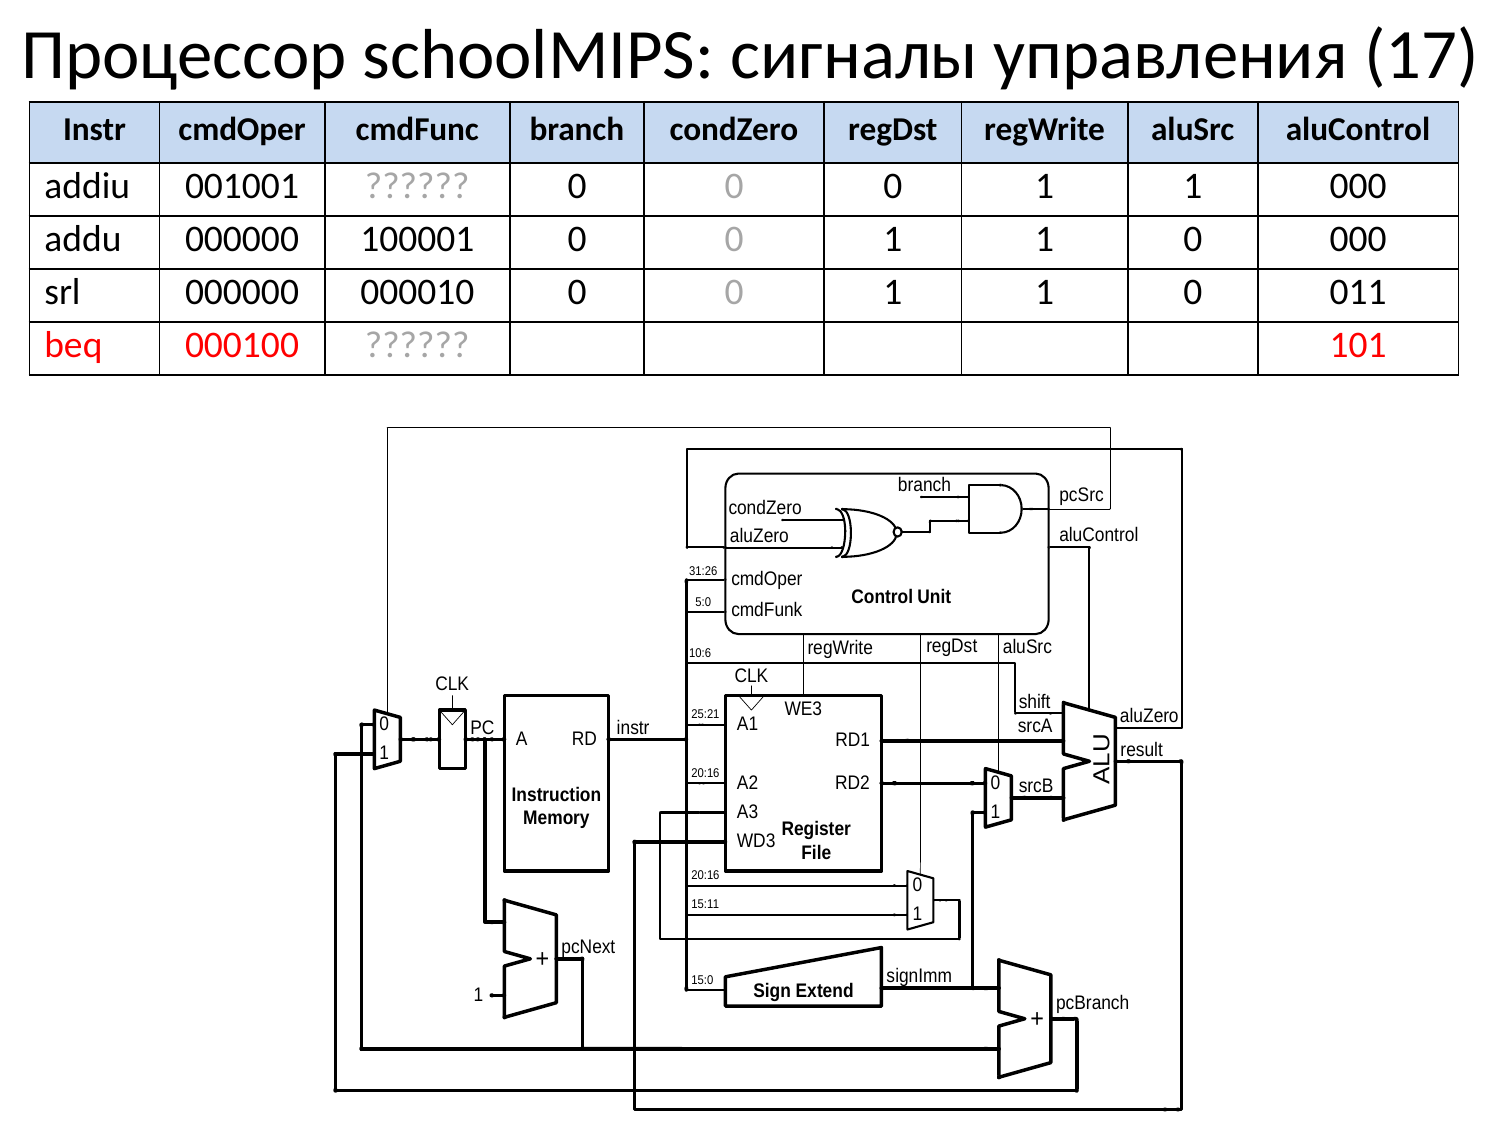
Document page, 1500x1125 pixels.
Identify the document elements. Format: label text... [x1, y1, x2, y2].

table_cell [825, 323, 961, 374]
table_cell [511, 323, 643, 374]
table_cell 000 [1259, 164, 1458, 215]
table_cell 0 [645, 270, 823, 321]
table_cell 101 [1259, 323, 1458, 374]
table_cell ?????? [326, 323, 509, 374]
table_cell 1 [825, 270, 961, 321]
table_cell 0 [511, 164, 643, 215]
table_header condZero [645, 103, 823, 162]
table_header aluControl [1259, 103, 1458, 162]
table_header cmdFunc [326, 103, 509, 162]
table_cell ?????? [326, 164, 509, 215]
title Процессор schoolMIPS: сигналы управления (17) [0, 9, 1500, 90]
table_cell 000000 [160, 217, 324, 268]
table_cell 1 [825, 217, 961, 268]
table_cell 000010 [326, 270, 509, 321]
table_header regWrite [962, 103, 1127, 162]
table_header branch [511, 103, 643, 162]
table_header regDst [825, 103, 961, 162]
table_header cmdOper [160, 103, 324, 162]
table_cell 0 [645, 217, 823, 268]
table_cell 1 [962, 217, 1127, 268]
table_cell [645, 323, 823, 374]
table_cell 000100 [160, 323, 324, 374]
table_cell 0 [511, 217, 643, 268]
table_cell srl [30, 270, 159, 321]
table_cell addu [30, 217, 159, 268]
table_cell 0 [1129, 270, 1257, 321]
table_cell [962, 323, 1127, 374]
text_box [312, 408, 1200, 1125]
table_cell 0 [825, 164, 961, 215]
table_cell 100001 [326, 217, 509, 268]
table_cell 0 [1129, 217, 1257, 268]
table_cell 1 [962, 270, 1127, 321]
table_cell addiu [30, 164, 159, 215]
table_header Instr [30, 103, 159, 162]
table_cell 000000 [160, 270, 324, 321]
table_cell 001001 [160, 164, 324, 215]
table_cell 0 [645, 164, 823, 215]
table_cell 1 [962, 164, 1127, 215]
table_cell 0 [511, 270, 643, 321]
table_cell [1129, 323, 1257, 374]
table_cell 000 [1259, 217, 1458, 268]
table_cell 011 [1259, 270, 1458, 321]
table_header aluSrc [1129, 103, 1257, 162]
table_cell 1 [1129, 164, 1257, 215]
table_cell beq [30, 323, 159, 374]
